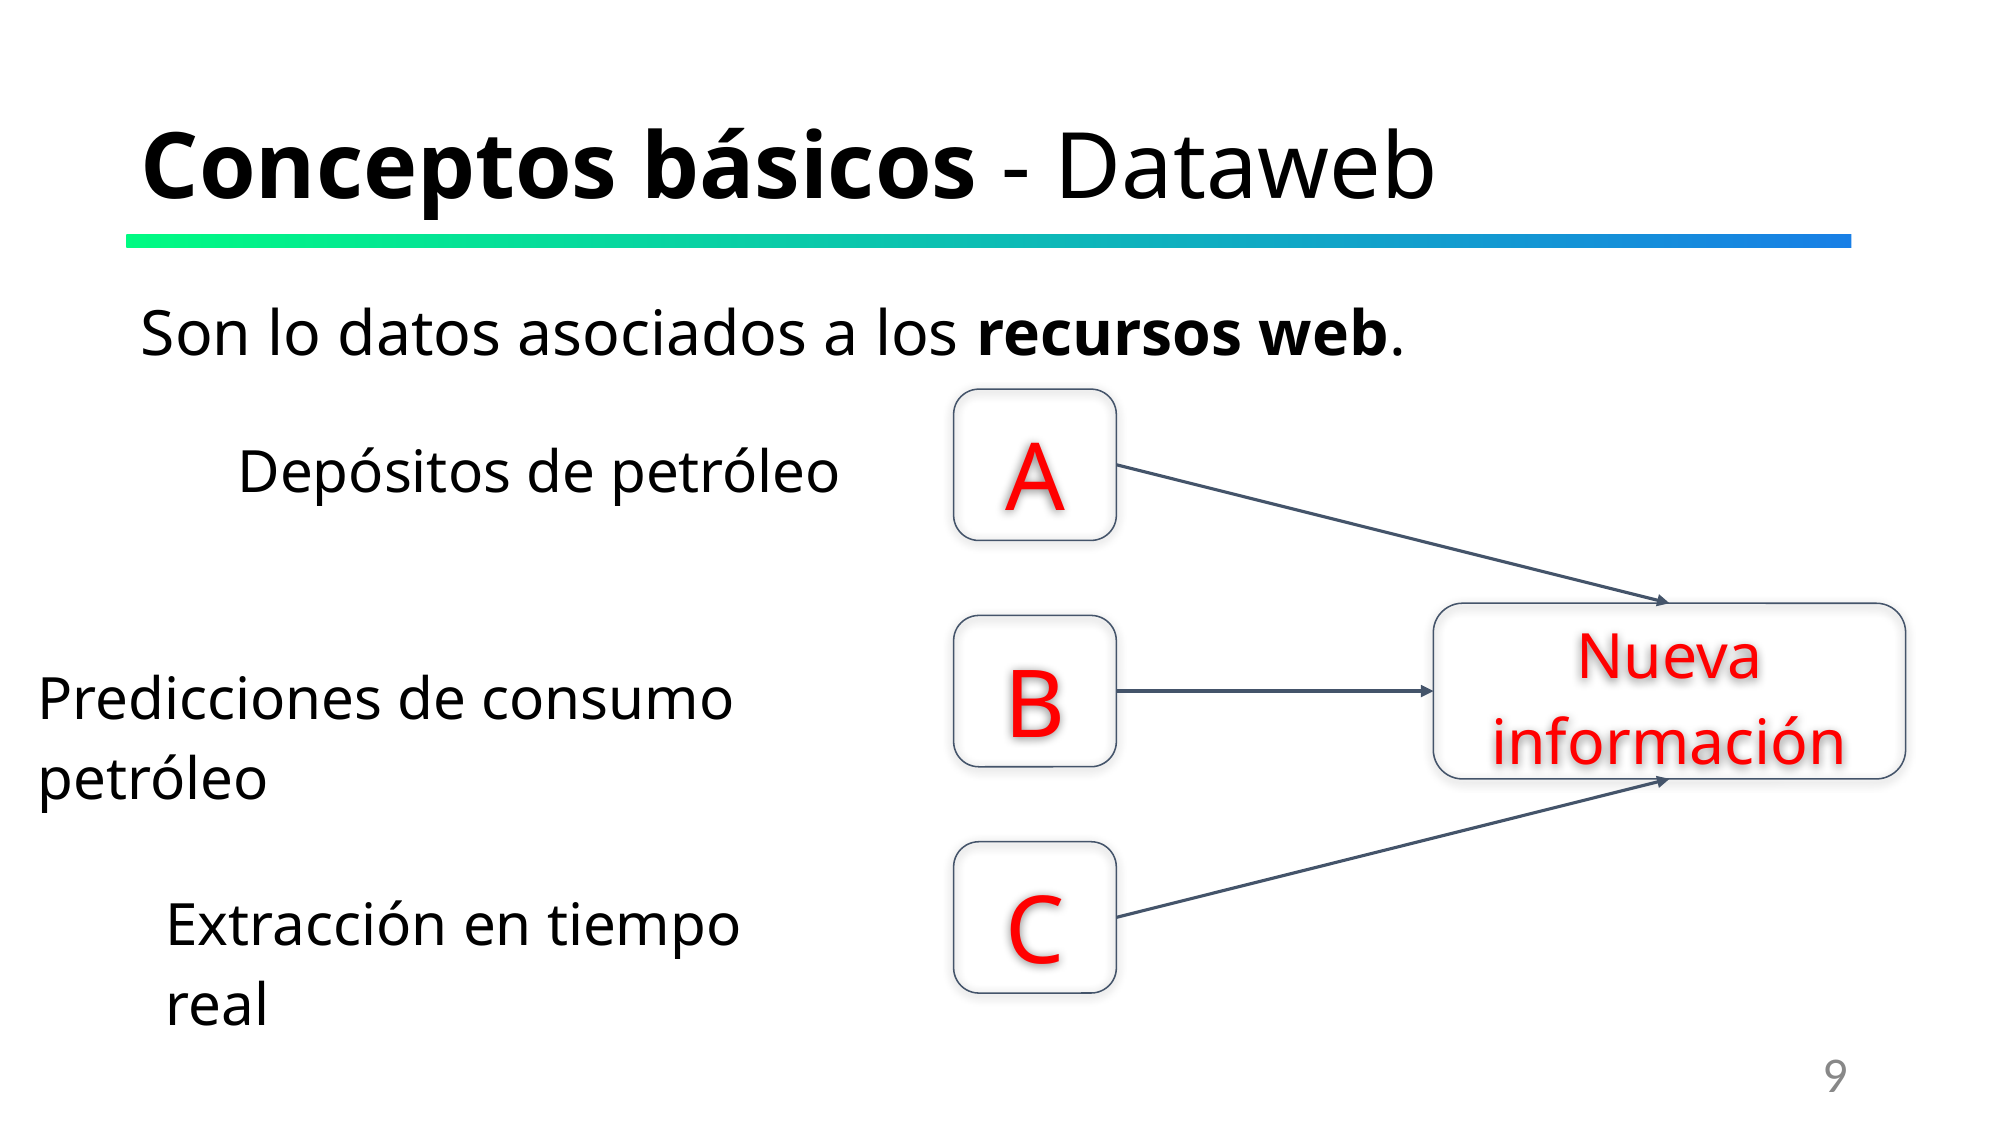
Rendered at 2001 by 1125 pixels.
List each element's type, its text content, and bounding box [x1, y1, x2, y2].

text_box Depósitos de petróleo [222, 409, 925, 521]
text_box C [953, 841, 1117, 994]
text_box B [953, 615, 1117, 767]
text_box Nueva información [1433, 603, 1906, 779]
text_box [1116, 464, 1670, 604]
list Son lo datos asociados a los recursos web. [125, 274, 1851, 363]
text_box Extracción en tiempo real [150, 861, 841, 973]
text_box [1116, 778, 1670, 918]
slide_number ‹#› [1412, 1042, 1863, 1103]
text_box [126, 234, 1852, 248]
title Conceptos básicos - Dataweb [125, 59, 1851, 274]
text_box Predicciones de consumo petróleo [22, 635, 947, 747]
text_box A [953, 389, 1117, 541]
